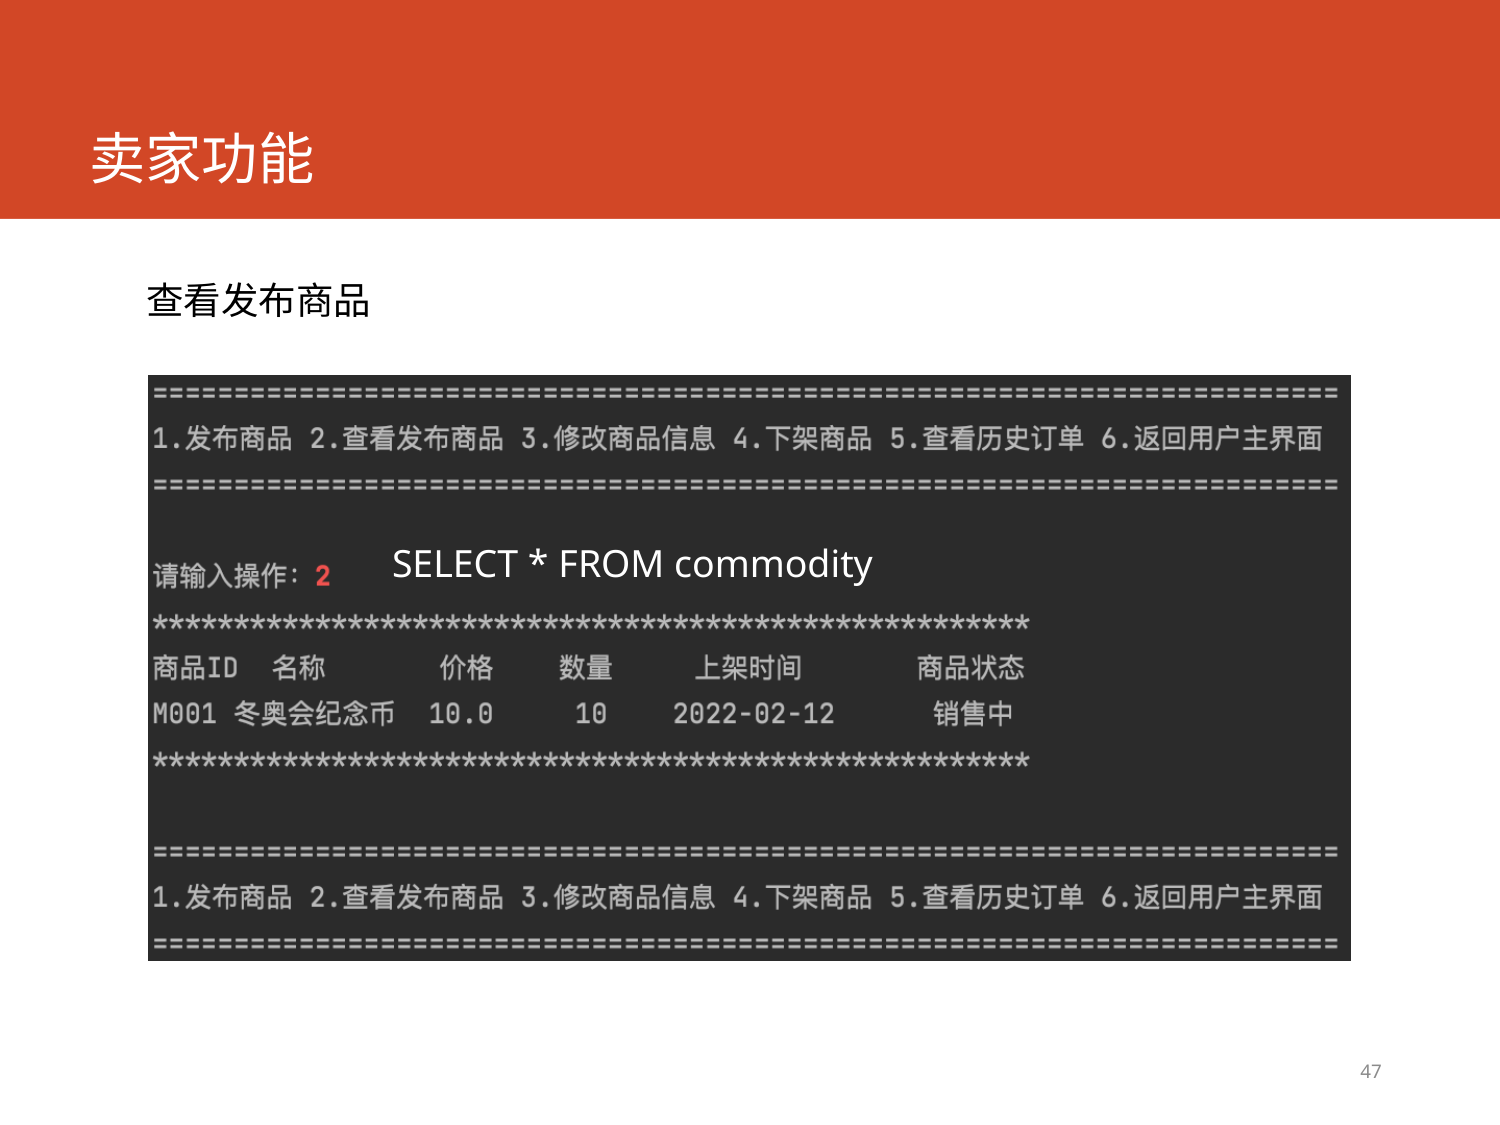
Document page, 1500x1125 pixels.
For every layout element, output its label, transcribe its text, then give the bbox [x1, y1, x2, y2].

text_box 查看发布商品 [131, 269, 387, 330]
title 卖家功能 [74, 0, 1397, 199]
picture [148, 375, 1351, 962]
slide_number 47 [993, 1042, 1397, 1103]
